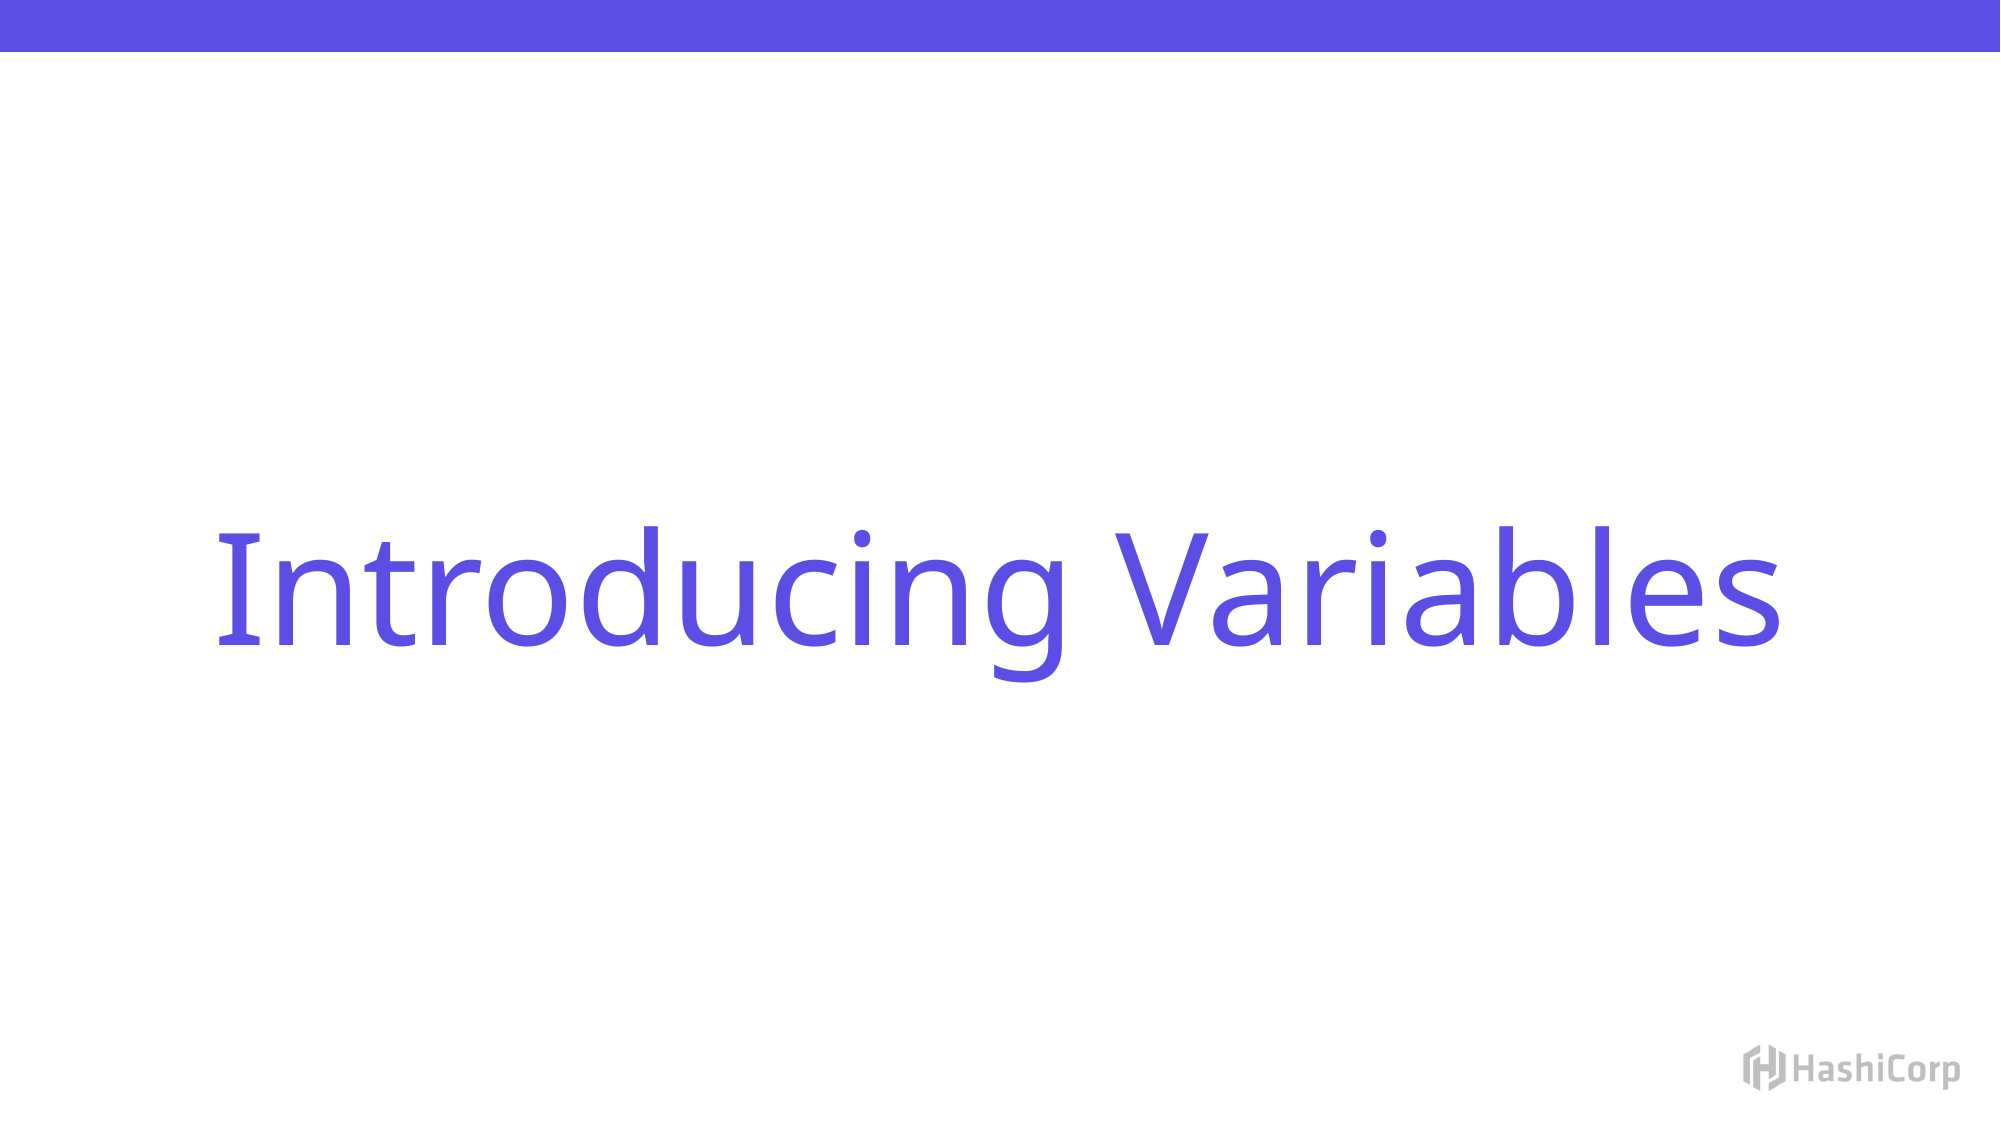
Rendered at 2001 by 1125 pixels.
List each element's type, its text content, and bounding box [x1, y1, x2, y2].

title Introducing Variables [145, 392, 1855, 775]
